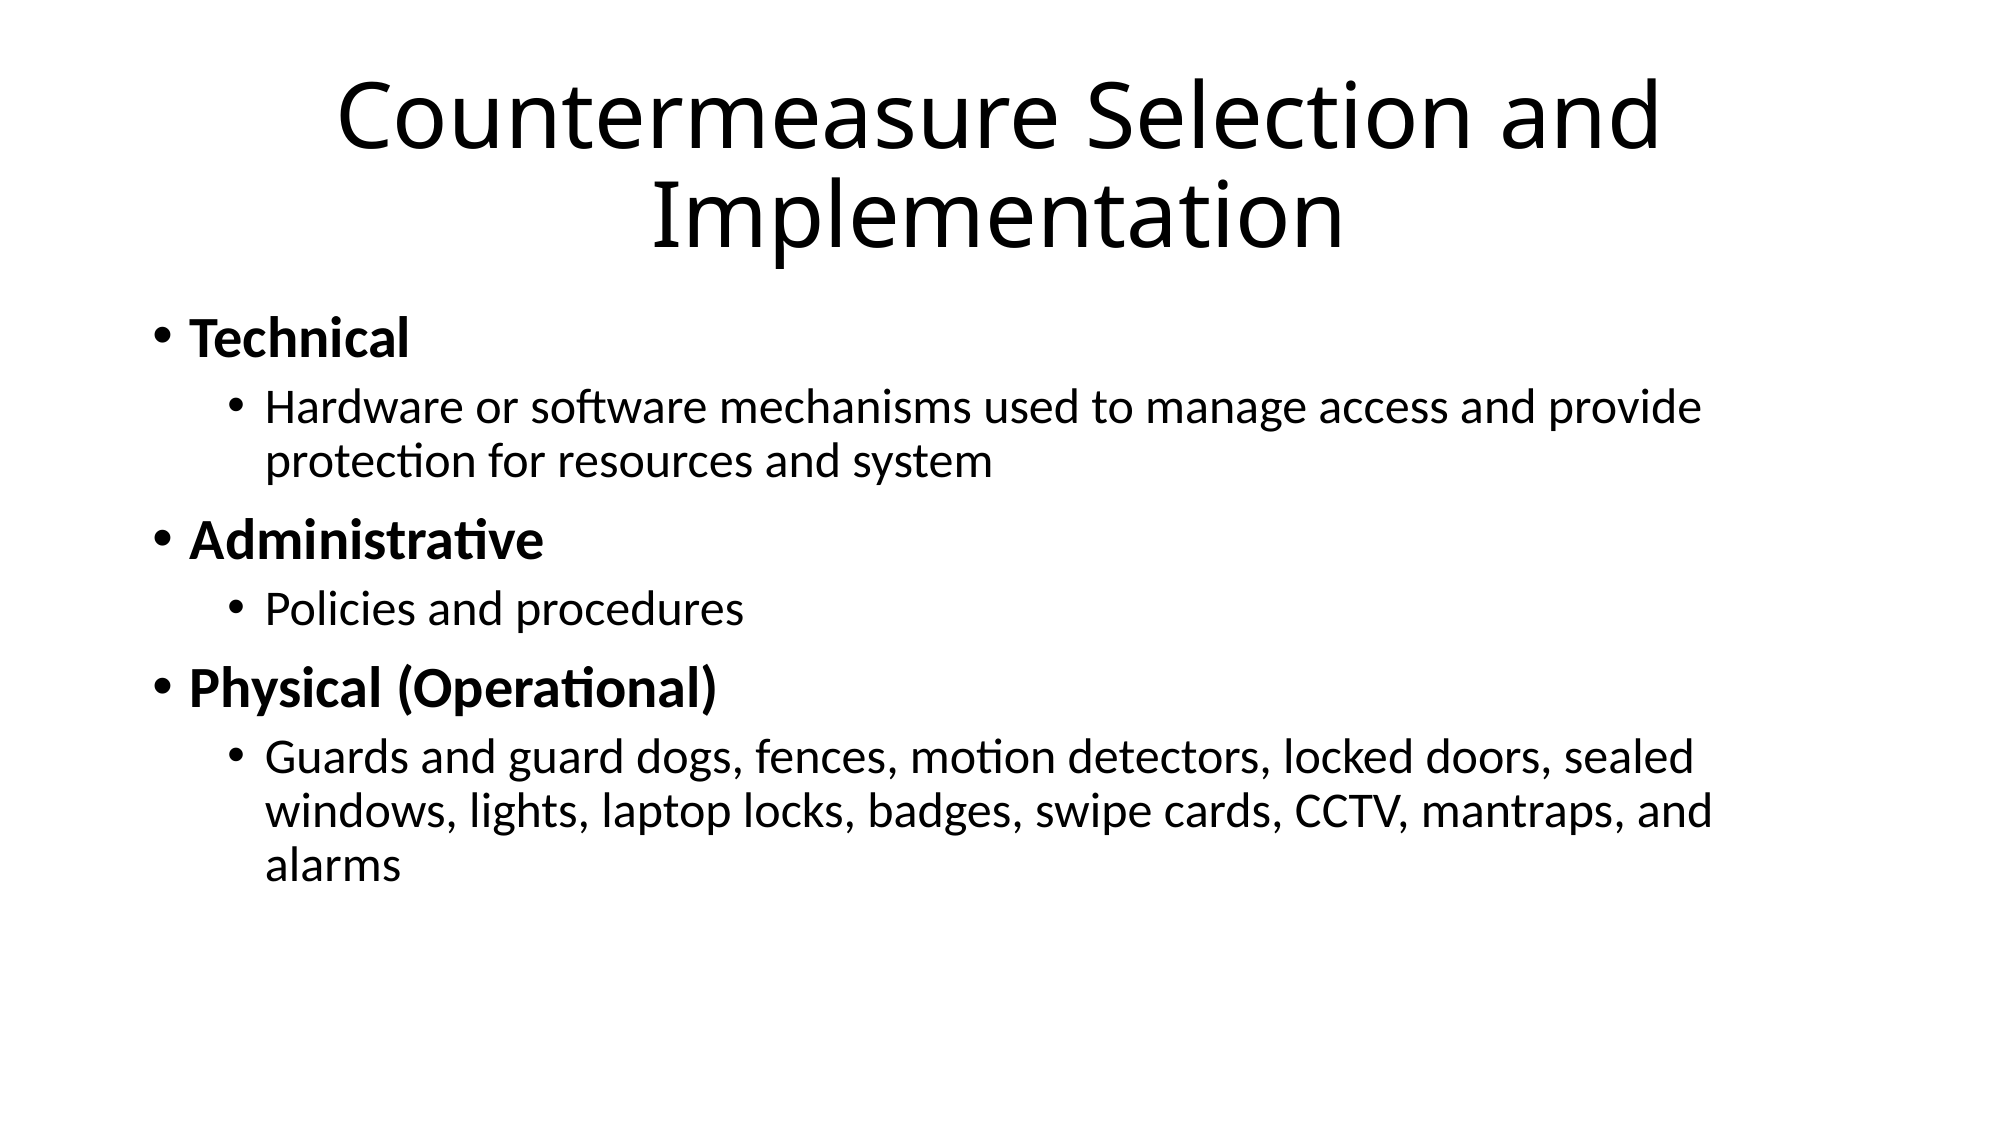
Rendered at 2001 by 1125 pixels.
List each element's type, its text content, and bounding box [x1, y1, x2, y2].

list Technical Hardware or software mechanisms used to manage access and provide protection for resources and system Administrative Policies and procedures Physical (Operational) Guards and guard dogs, fences, motion detectors, locked doors, sealed windows, lights, laptop locks, badges, swipe cards, CCTV, mantraps, and alarms [137, 299, 1863, 1014]
title Countermeasure Selection and Implementation [137, 59, 1863, 278]
